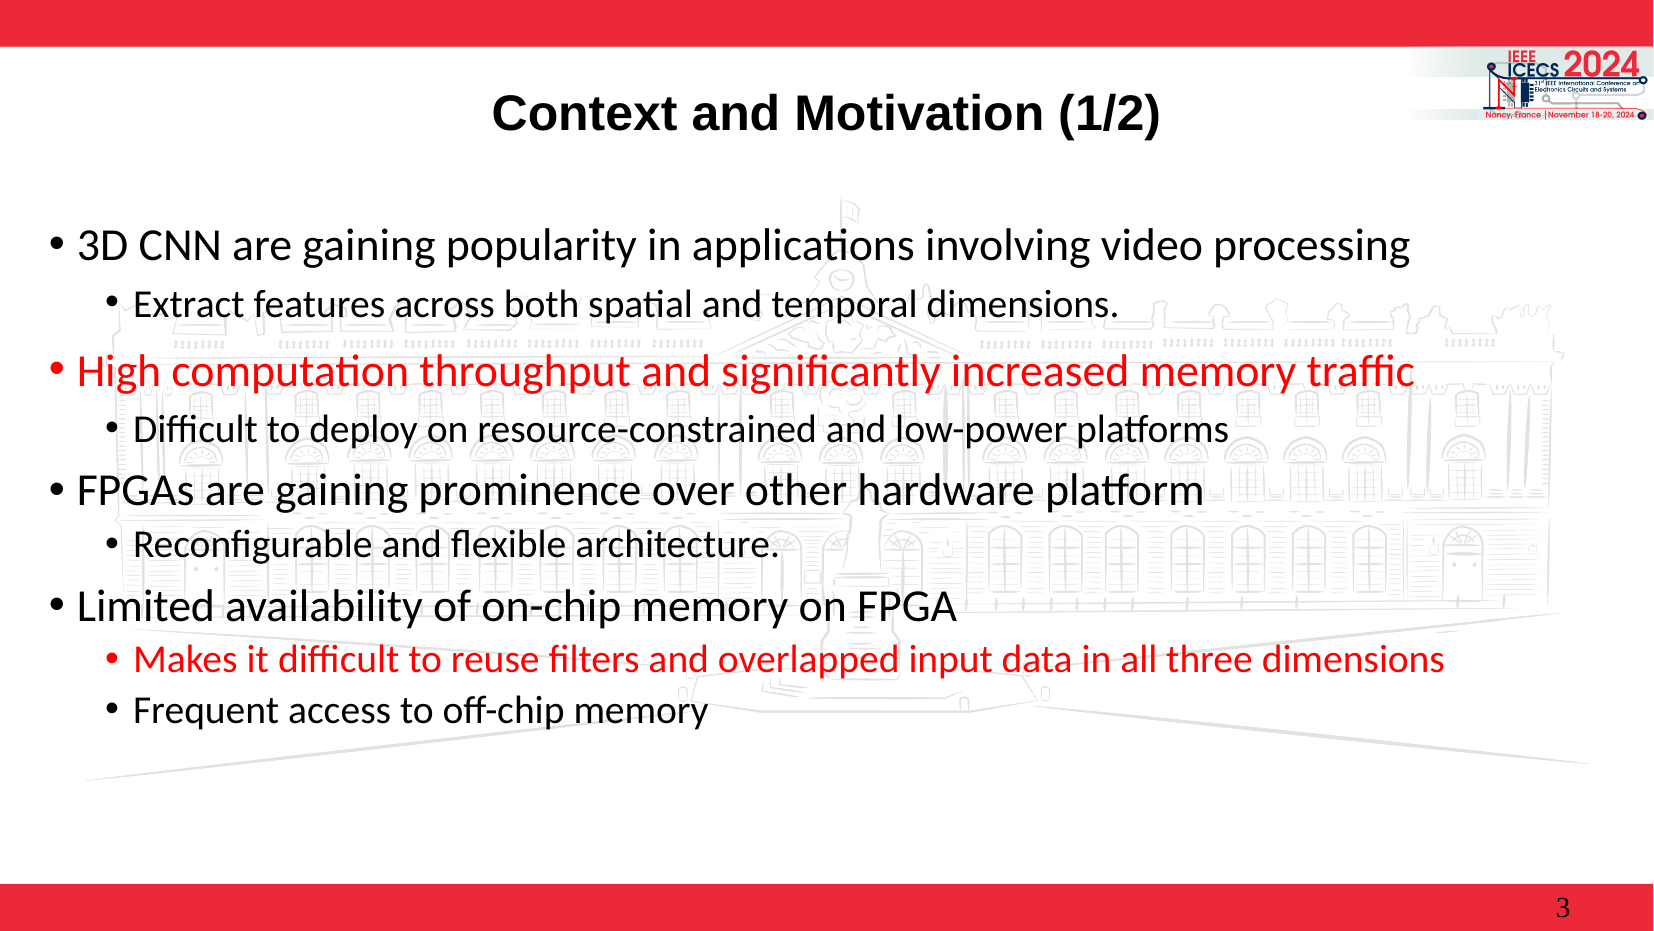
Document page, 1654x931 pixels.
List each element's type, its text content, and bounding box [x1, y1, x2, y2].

title Context and Motivation (1/2) [82, 37, 1571, 193]
list 3D CNN are gaining popularity in applications involving video processing Extract features across both spatial and temporal dimensions. High computation throughput and significantly increased memory traffic Difficult to deploy on resource-constrained and low-power platforms FPGAs are gaining prominence over other hardware platform Reconfigurable and flexible architecture. Limited availability of on-chip memory on FPGA Makes it difficult to reuse filters and overlapped input data in all three dimensions Frequent access to off-chip memory [48, 214, 1605, 889]
picture [0, 0, 1654, 931]
slide_number 3 [1185, 888, 1571, 930]
